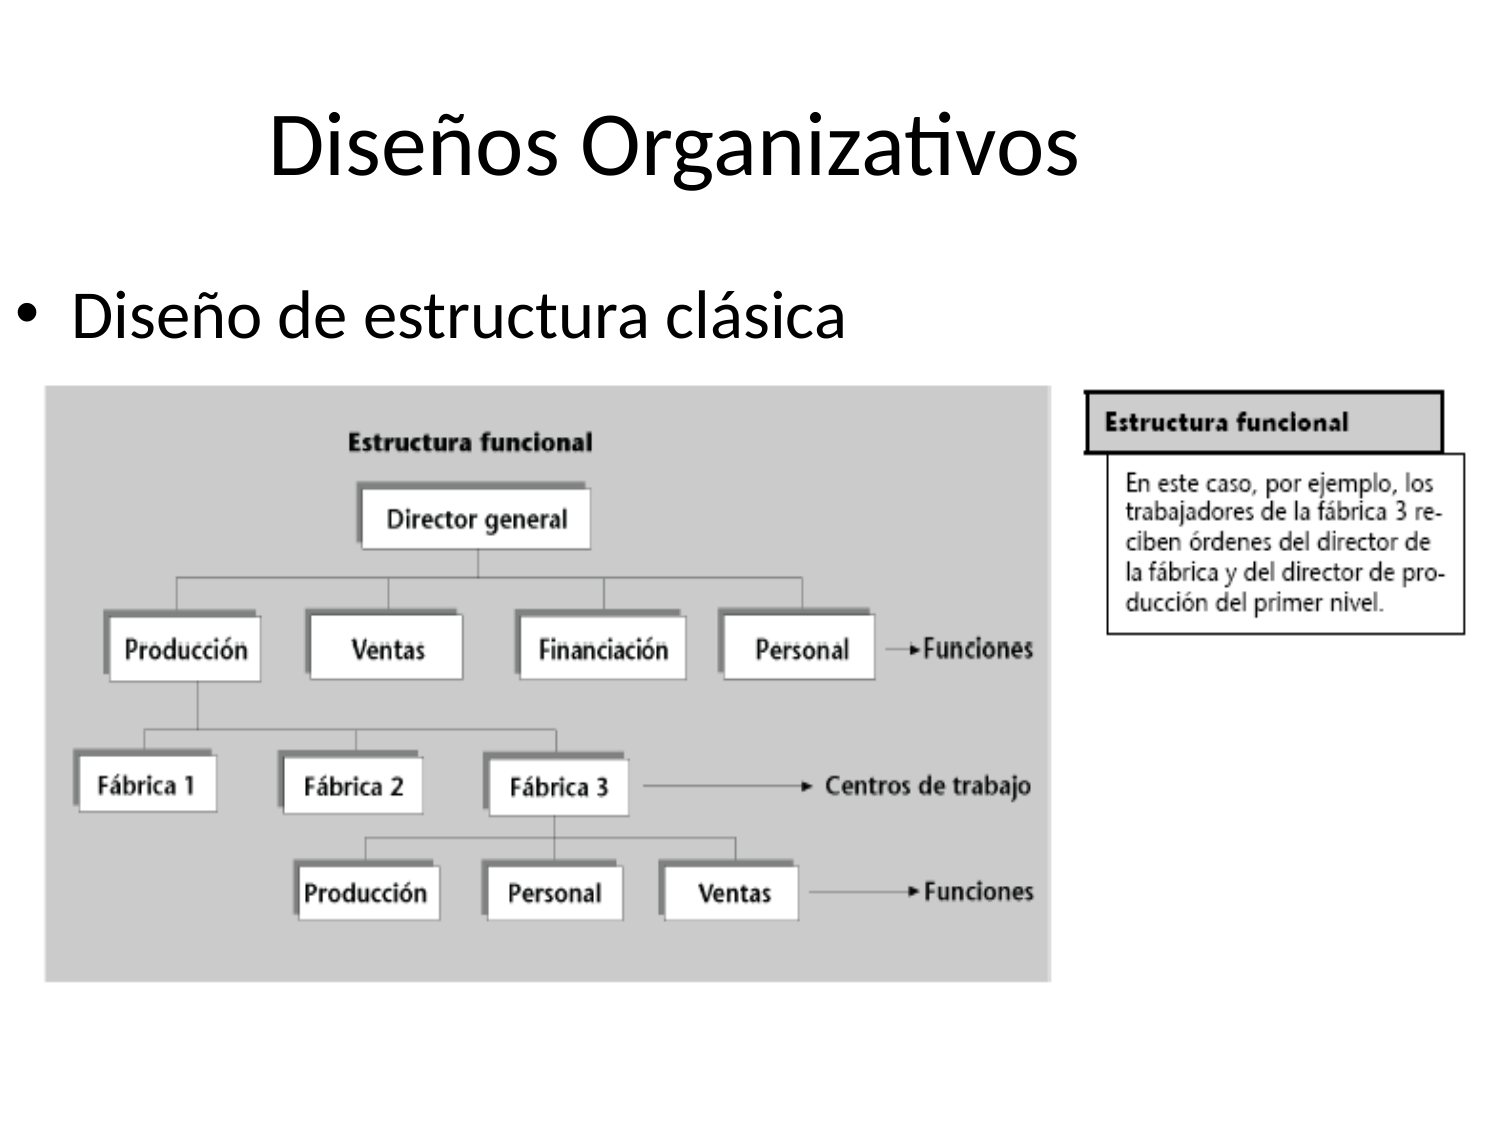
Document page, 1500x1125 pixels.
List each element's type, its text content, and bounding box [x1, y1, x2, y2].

list Diseño de estructura clásica [0, 262, 1350, 463]
title Diseños Organizativos [0, 45, 1350, 233]
picture [37, 371, 1500, 1001]
